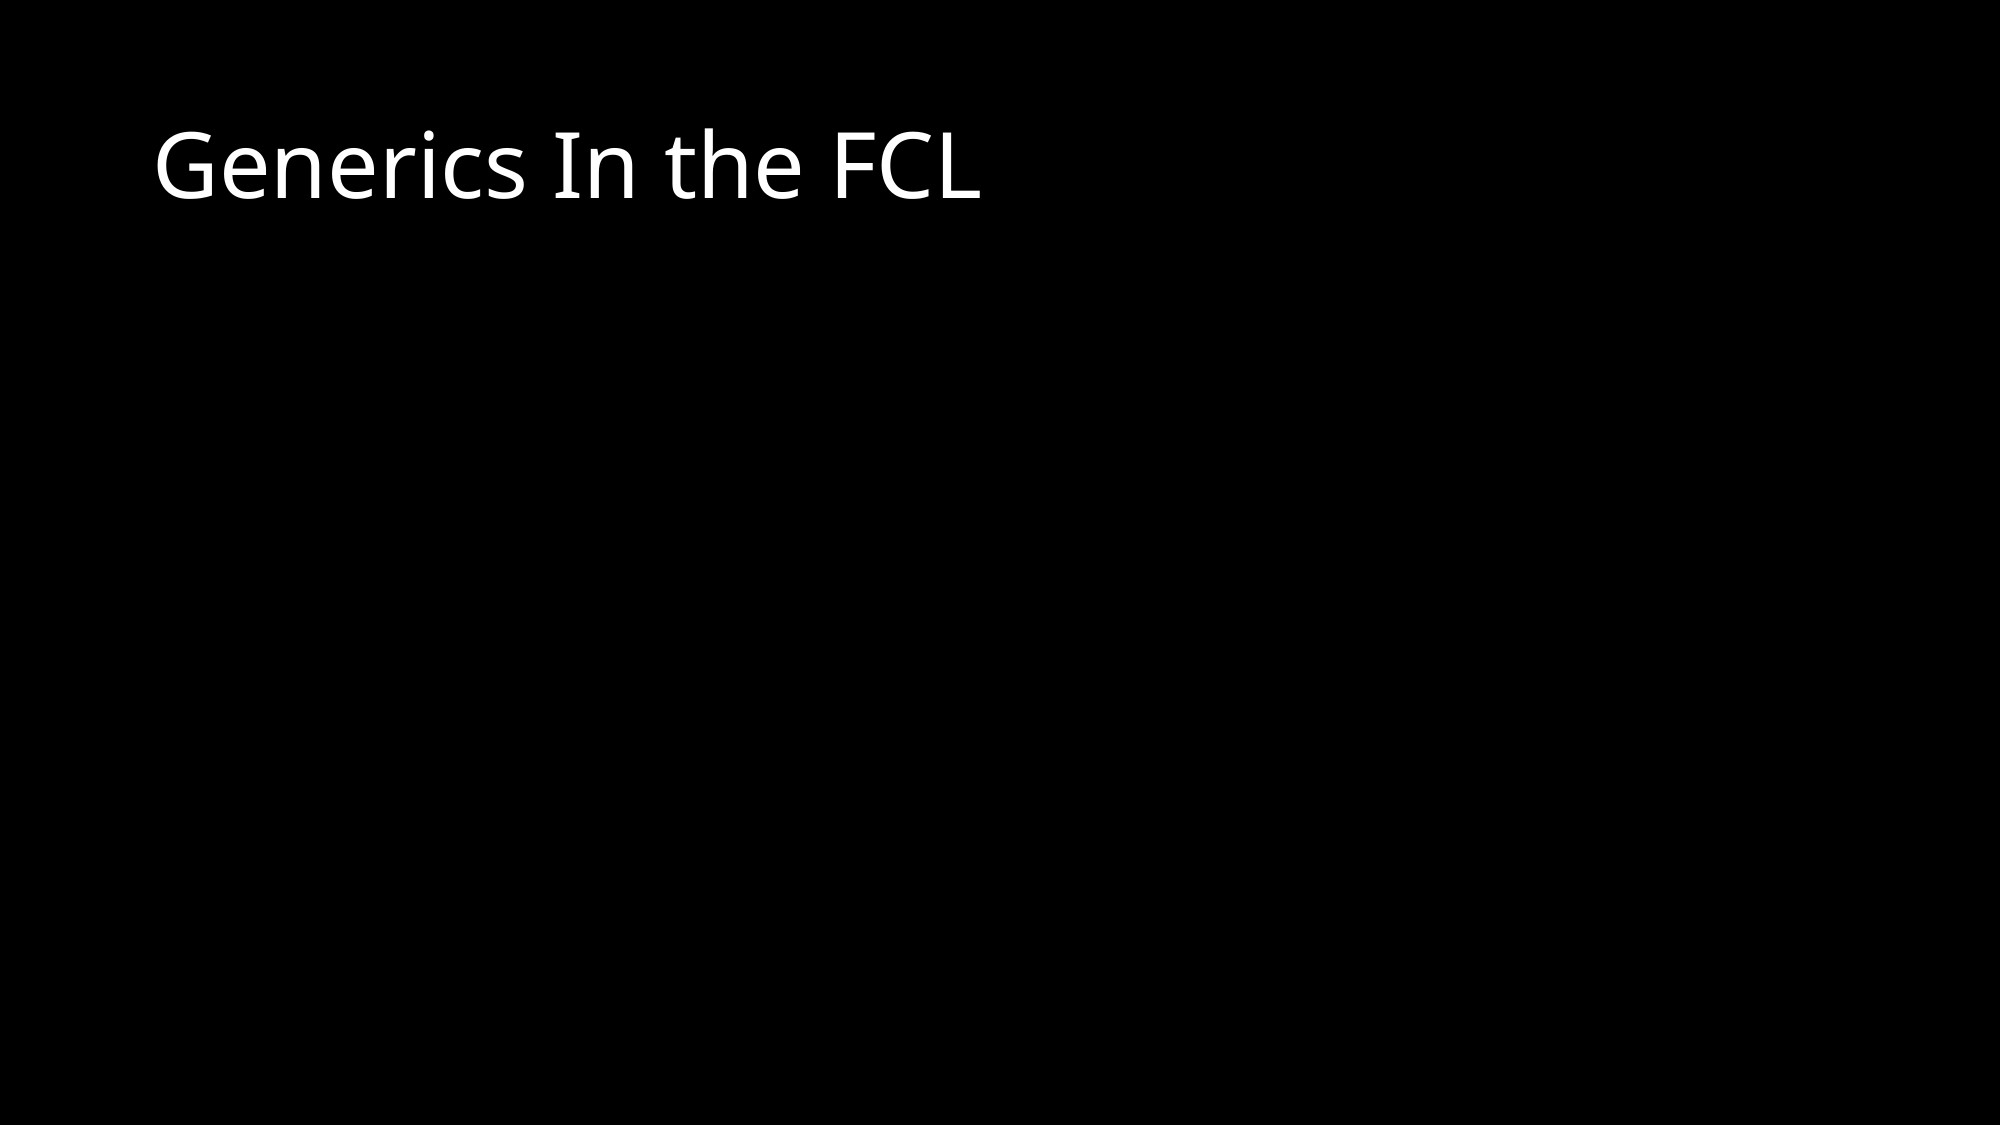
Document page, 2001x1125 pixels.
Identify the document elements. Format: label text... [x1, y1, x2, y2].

title Generics In the FCL [137, 59, 1863, 278]
